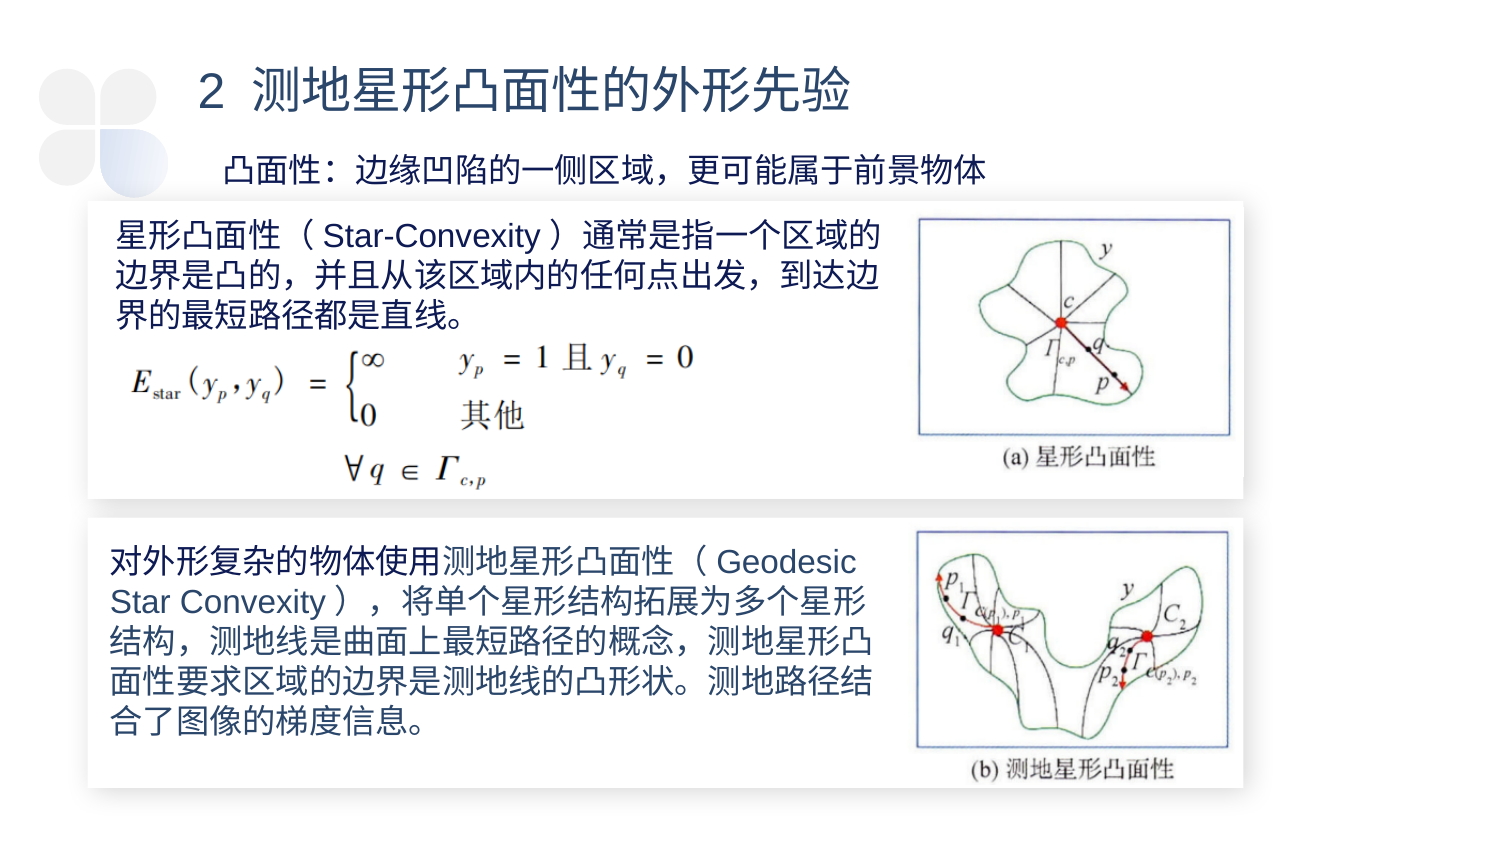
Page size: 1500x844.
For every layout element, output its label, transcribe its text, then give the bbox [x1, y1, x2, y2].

text_box 凸面性：边缘凹陷的一侧区域，更可能属于前景物体 [207, 141, 1303, 253]
picture [907, 207, 1244, 477]
text_box 星形凸面性（Star-Convexity）通常是指一个区域的边界是凸的，并且从该区域内的任何点出发，到达边界的最短路径都是直线。 [100, 207, 899, 327]
text_box [86, 200, 1244, 500]
picture [125, 326, 714, 493]
picture [907, 522, 1241, 788]
text_box 对外形复杂的物体使用测地星形凸面性（Geodesic Star Convexity），将单个星形结构拓展为多个星形结构，测地线是曲面上最短路径的概念，测地星形凸面性要求区域的边界是测地线的凸形状。测地路径结合了图像的梯度信息。 [95, 532, 894, 768]
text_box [38, 68, 169, 198]
text_box [86, 517, 1244, 789]
text_box 2 测地星形凸面性的外形先验 [182, 57, 938, 188]
